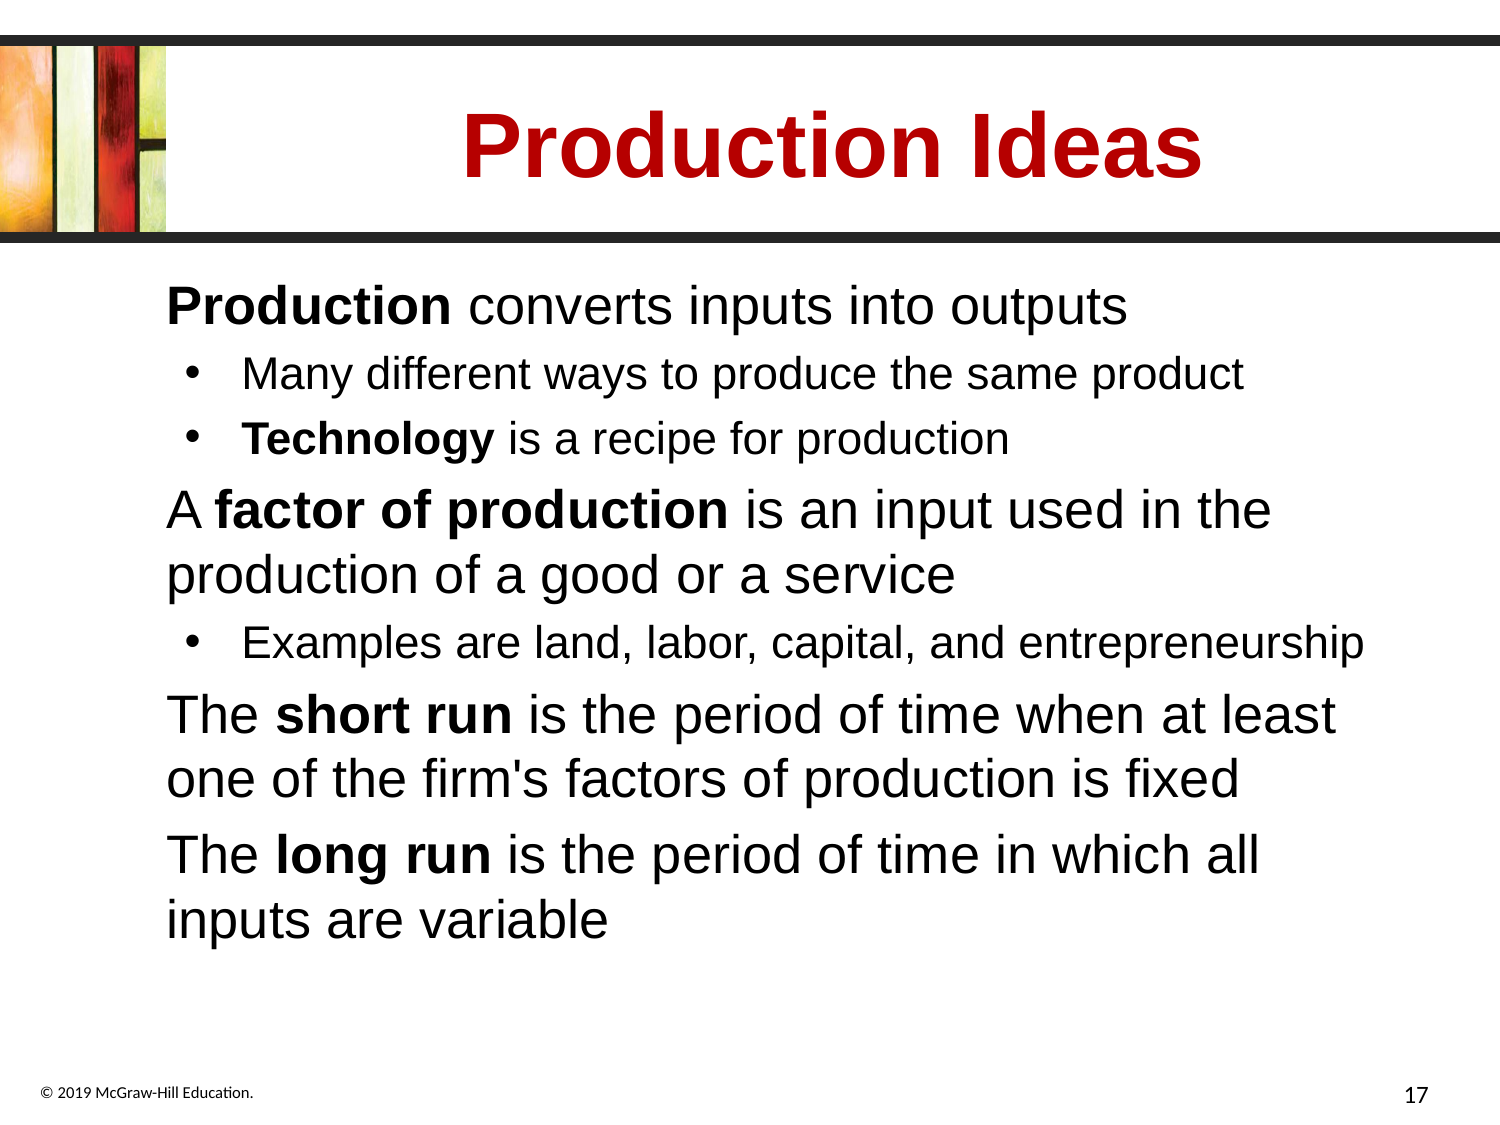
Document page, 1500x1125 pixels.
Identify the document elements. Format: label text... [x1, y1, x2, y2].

title Production Ideas [170, 45, 1496, 238]
list Production converts inputs into outputs Many different ways to produce the same product Technology is a recipe for production A factor of production is an input used in the production of a good or a service Examples are land, labor, capital, and entrepreneurship The short run is the period of time when at least one of the firm's factors of production is fixed The long run is the period of time in which all inputs are variable [151, 262, 1427, 1043]
picture [0, 46, 166, 232]
